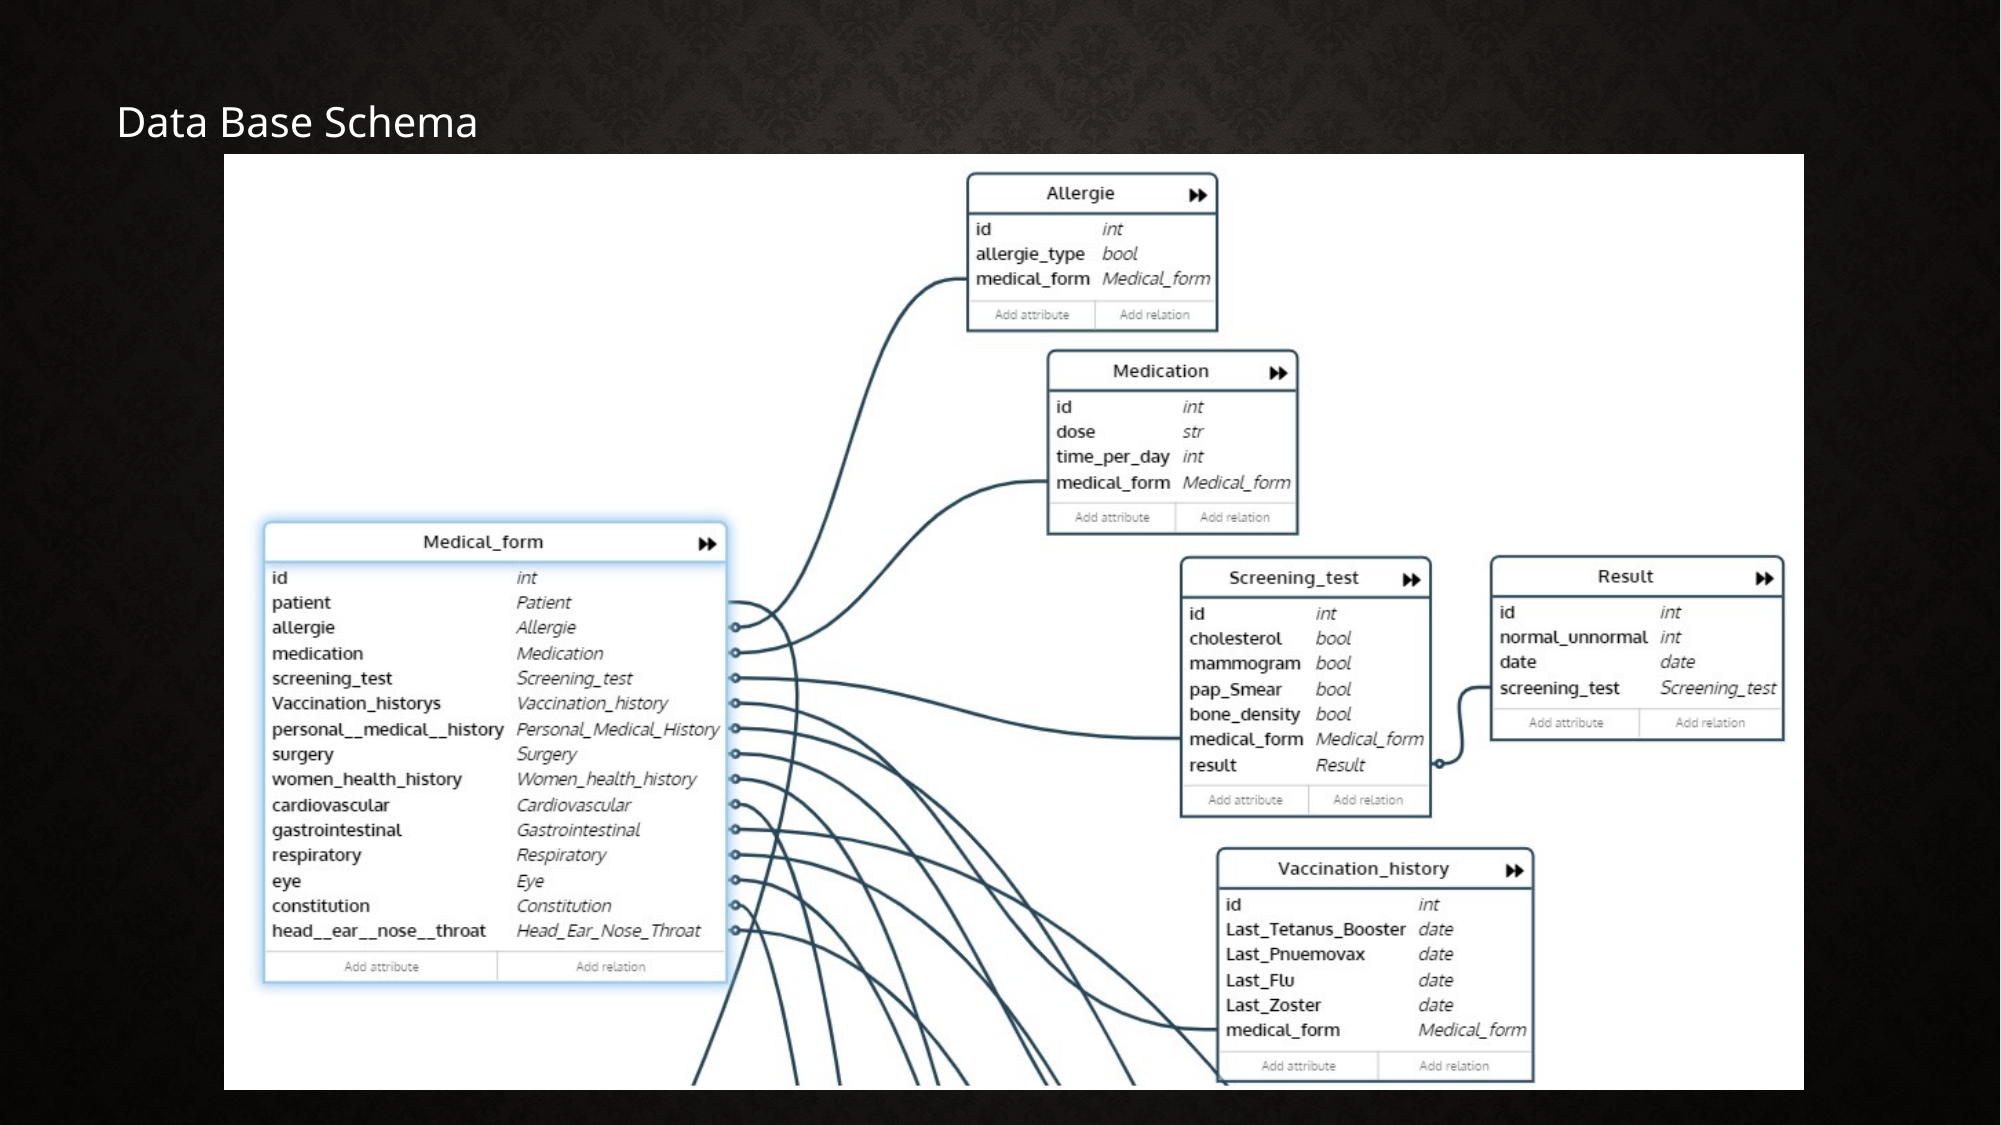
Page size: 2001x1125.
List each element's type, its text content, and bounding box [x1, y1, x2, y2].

picture [223, 153, 1804, 1090]
text_box Data Base Schema [101, 88, 529, 154]
